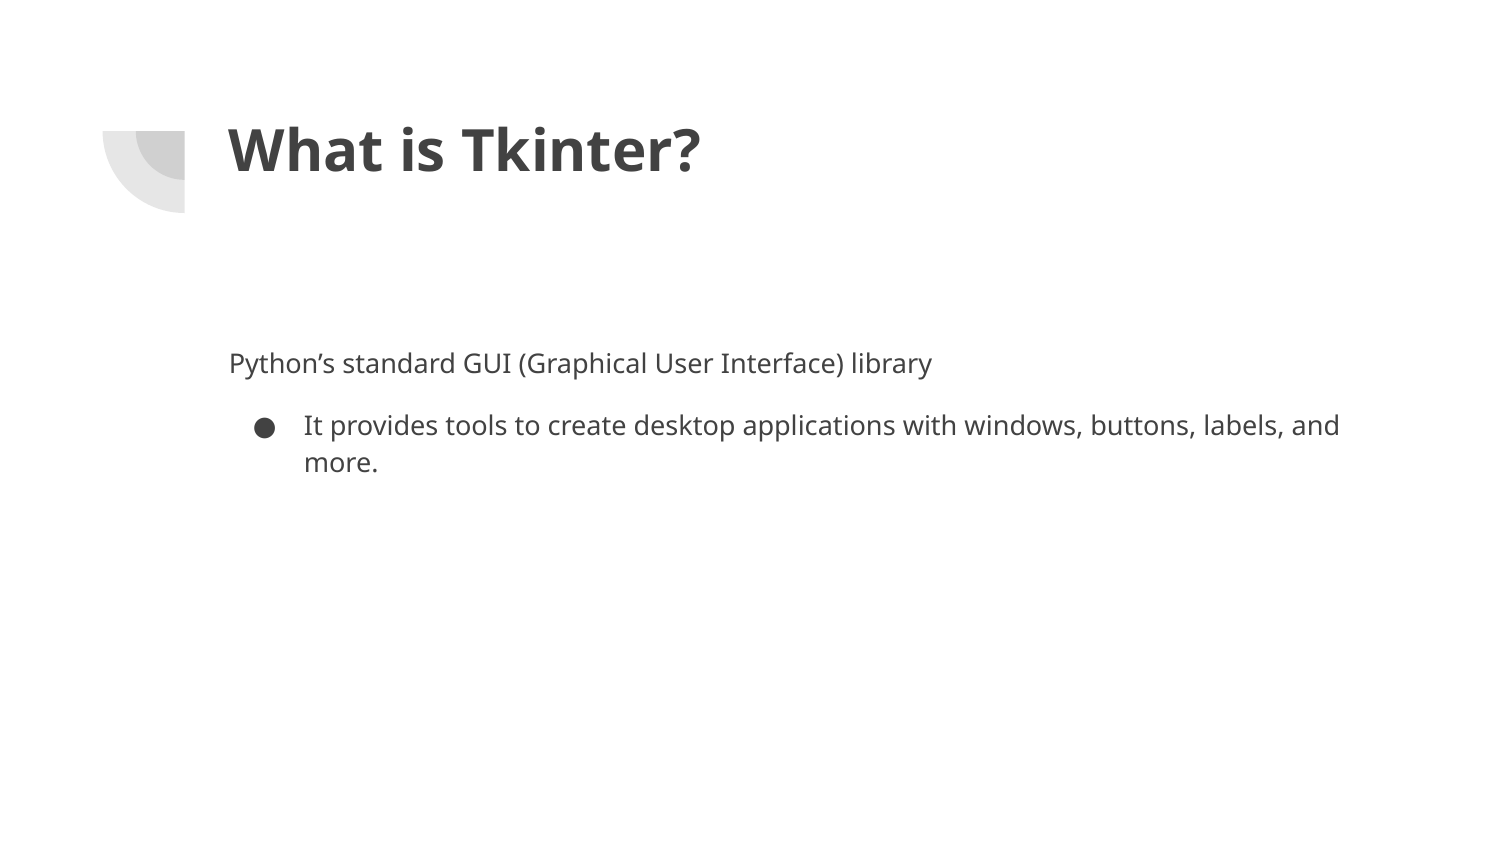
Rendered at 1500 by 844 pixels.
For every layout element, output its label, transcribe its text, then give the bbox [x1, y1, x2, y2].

list Python’s standard GUI (Graphical User Interface) library It provides tools to create desktop applications with windows, buttons, labels, and more. [213, 326, 1368, 744]
title What is Tkinter? [213, 98, 1368, 263]
